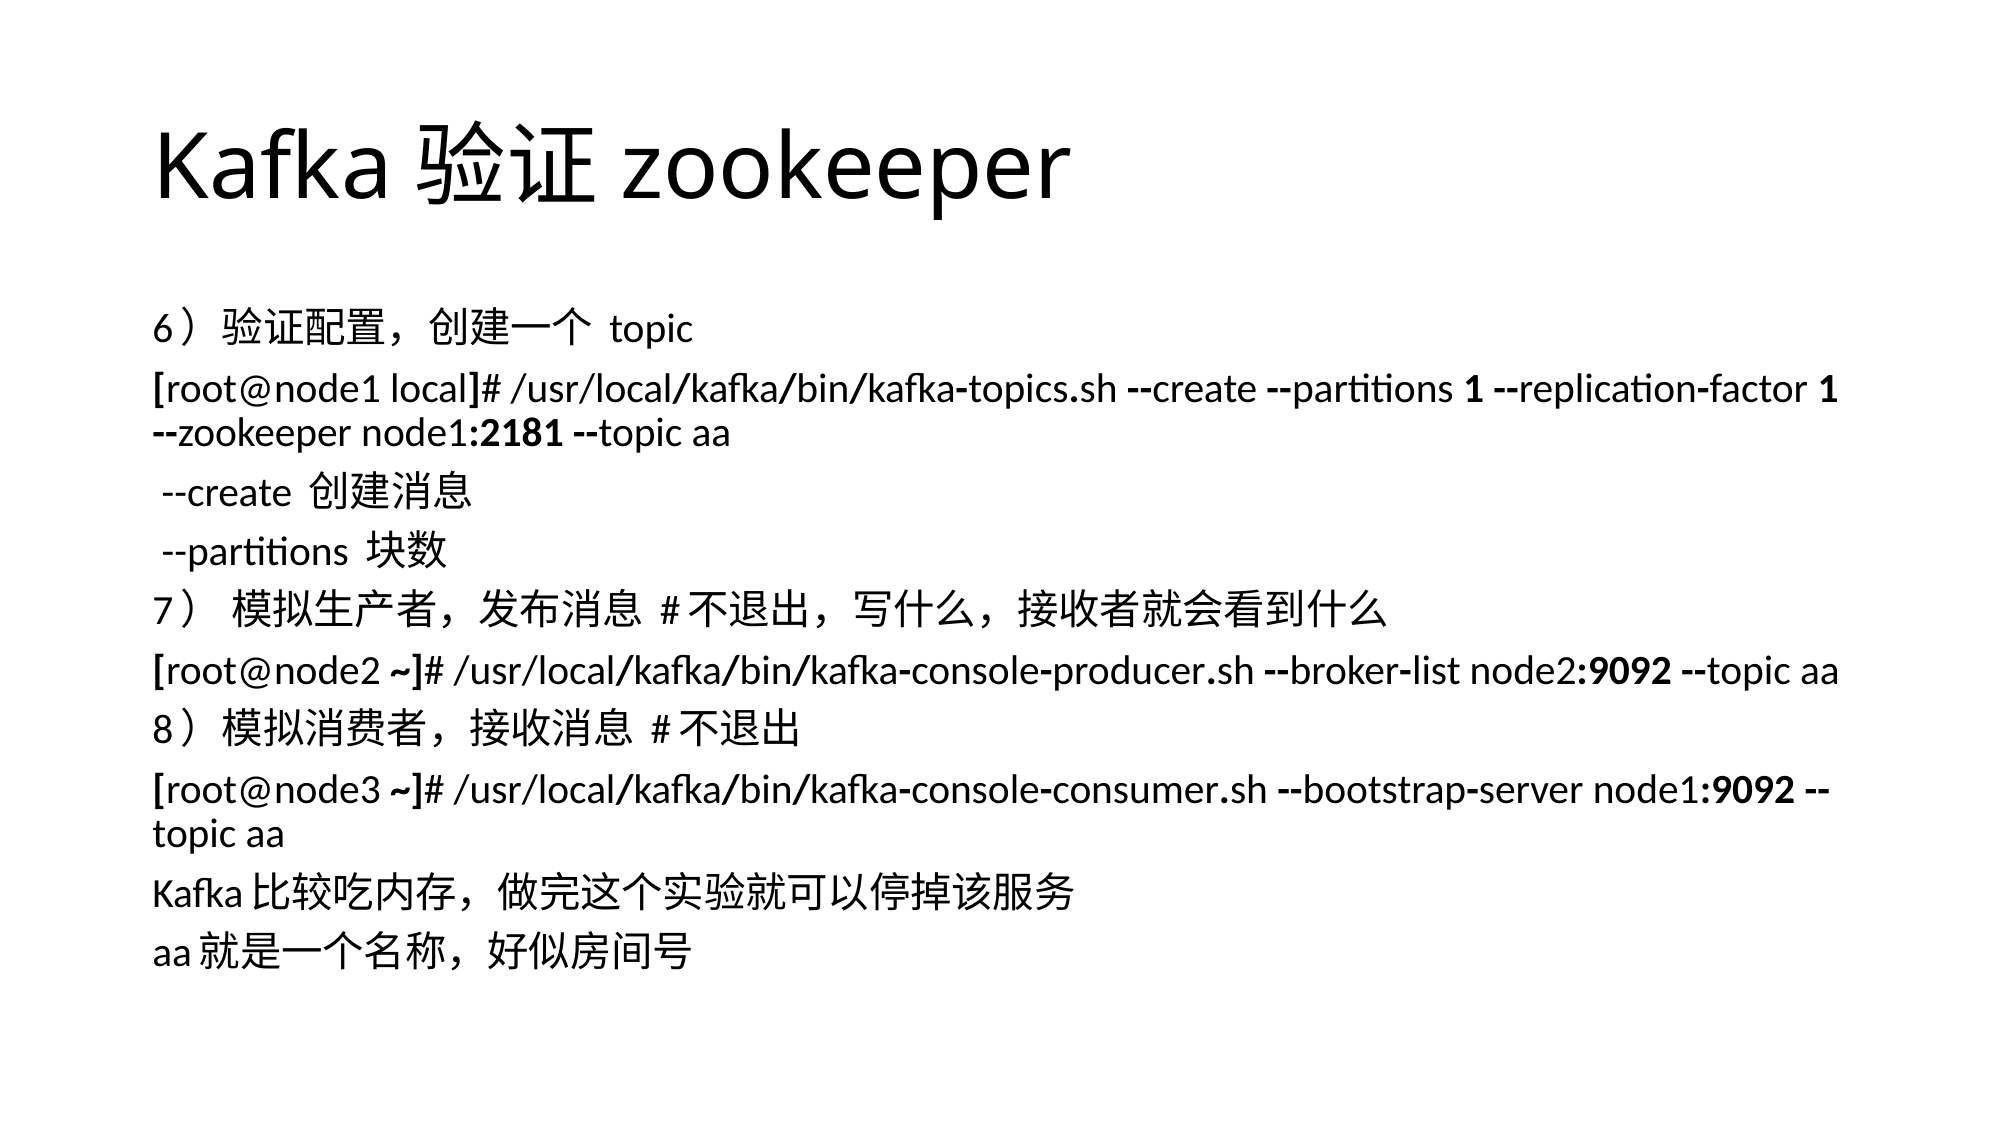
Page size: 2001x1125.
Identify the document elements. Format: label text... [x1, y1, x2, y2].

title Kafka验证zookeeper [137, 59, 1863, 278]
list 6）验证配置，创建一个 topic [root@node1 local]# /usr/local/kafka/bin/kafka-topics.sh --create --partitions 1 --replication-factor 1 --zookeeper node1:2181 --topic aa --create 创建消息 --partitions 块数 7） 模拟生产者，发布消息 #不退出，写什么，接收者就会看到什么 [root@node2 ~]# /usr/local/kafka/bin/kafka-console-producer.sh --broker-list node2:9092 --topic aa 8）模拟消费者，接收消息 #不退出 [root@node3 ~]# /usr/local/kafka/bin/kafka-console-consumer.sh --bootstrap-server node1:9092 --topic aa Kafka比较吃内存，做完这个实验就可以停掉该服务 aa就是一个名称，好似房间号 [137, 299, 1863, 1014]
